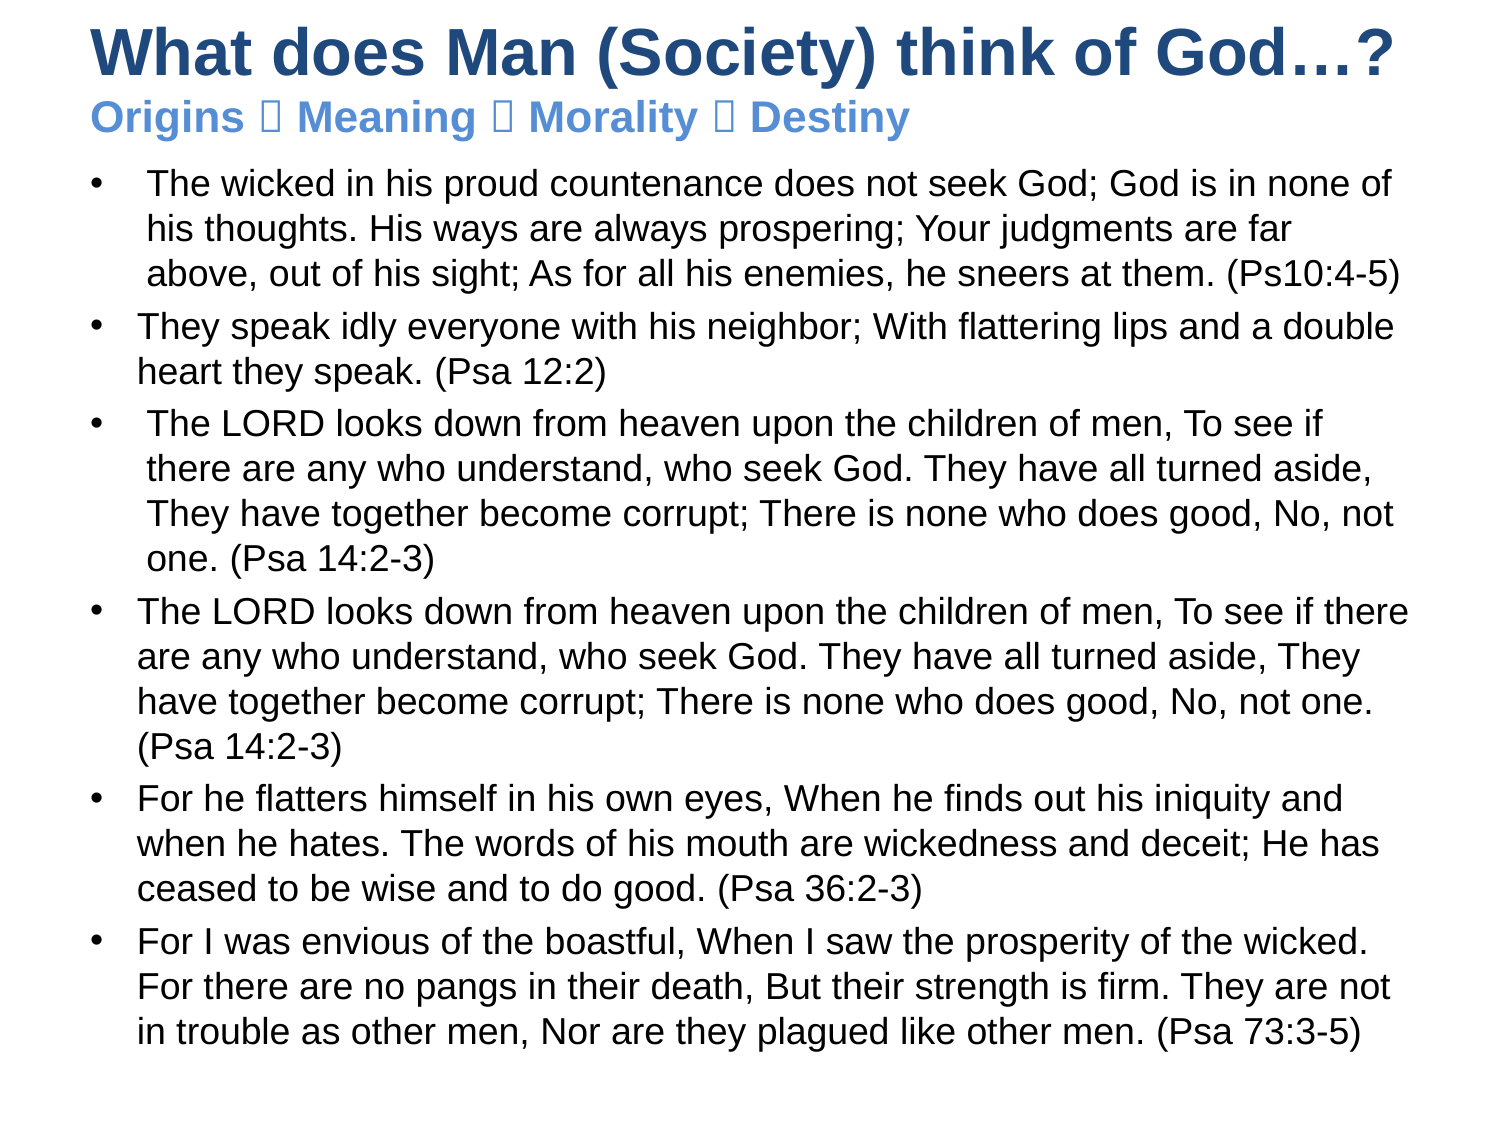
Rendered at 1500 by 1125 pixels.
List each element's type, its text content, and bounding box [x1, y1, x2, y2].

list The wicked in his proud countenance does not seek God; God is in none of his thoughts. His ways are always prospering; Your judgments are far above, out of his sight; As for all his enemies, he sneers at them. (Ps10:4-5) They speak idly everyone with his neighbor; With flattering lips and a double heart they speak. (Psa 12:2) The LORD looks down from heaven upon the children of men, To see if there are any who understand, who seek God. They have all turned aside, They have together become corrupt; There is none who does good, No, not one. (Psa 14:2-3) The LORD looks down from heaven upon the children of men, To see if there are any who understand, who seek God. They have all turned aside, They have together become corrupt; There is none who does good, No, not one. (Psa 14:2-3) For he flatters himself in his own eyes, When he finds out his iniquity and when he hates. The words of his mouth are wickedness and deceit; He has ceased to be wise and to do good. (Psa 36:2-3) For I was envious of the boastful, When I saw the prosperity of the wicked. For there are no pangs in their death, But their strength is firm. They are not in trouble as other men, Nor are they plagued like other men. (Psa 73:3-5) [75, 151, 1425, 1075]
title What does Man (Society) think of God…? Origins  Meaning  Morality  Destiny [75, 0, 1475, 150]
